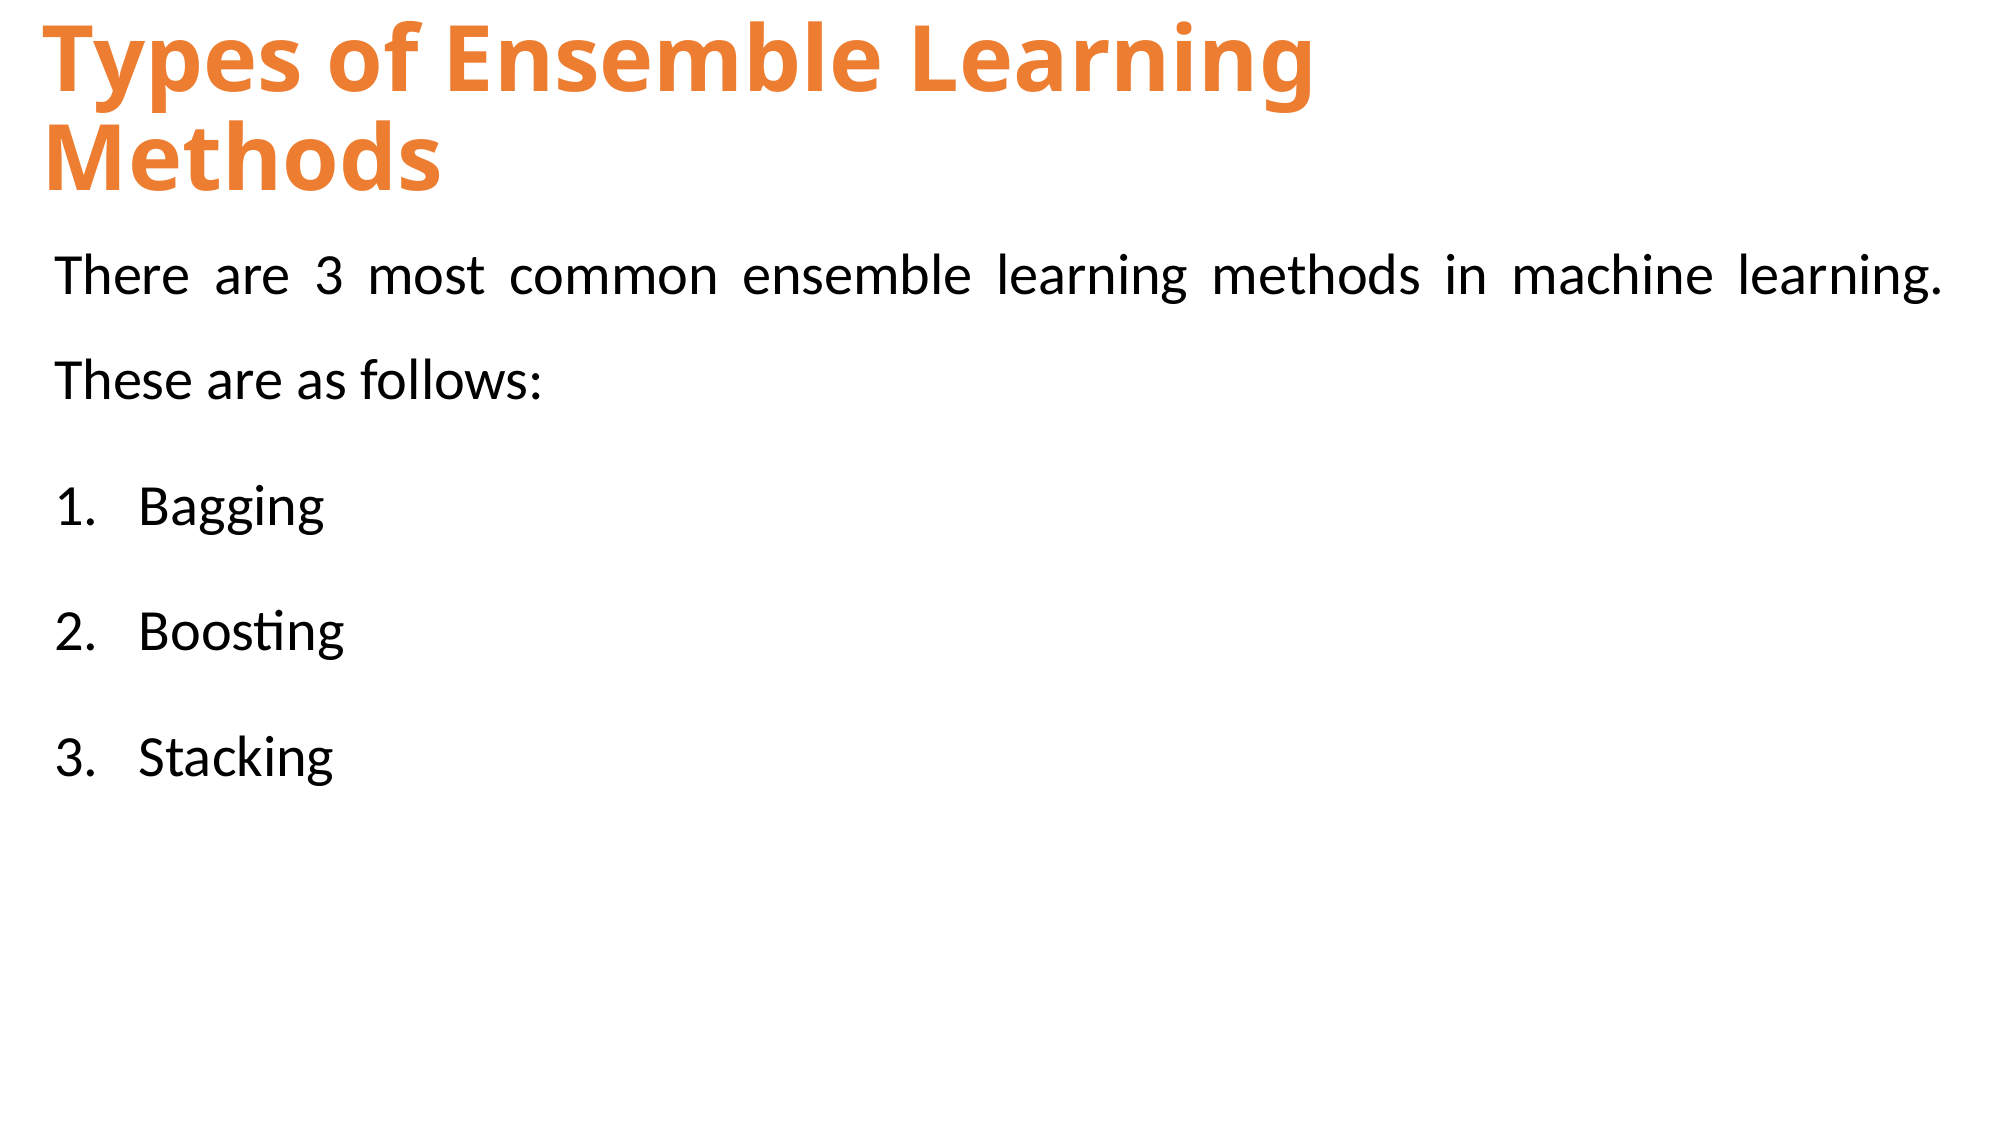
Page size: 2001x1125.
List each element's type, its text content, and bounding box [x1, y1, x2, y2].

title Types of Ensemble Learning Methods [26, 3, 1752, 221]
list There are 3 most common ensemble learning methods in machine learning. These are as follows: Bagging Boosting Stacking [39, 193, 1961, 991]
